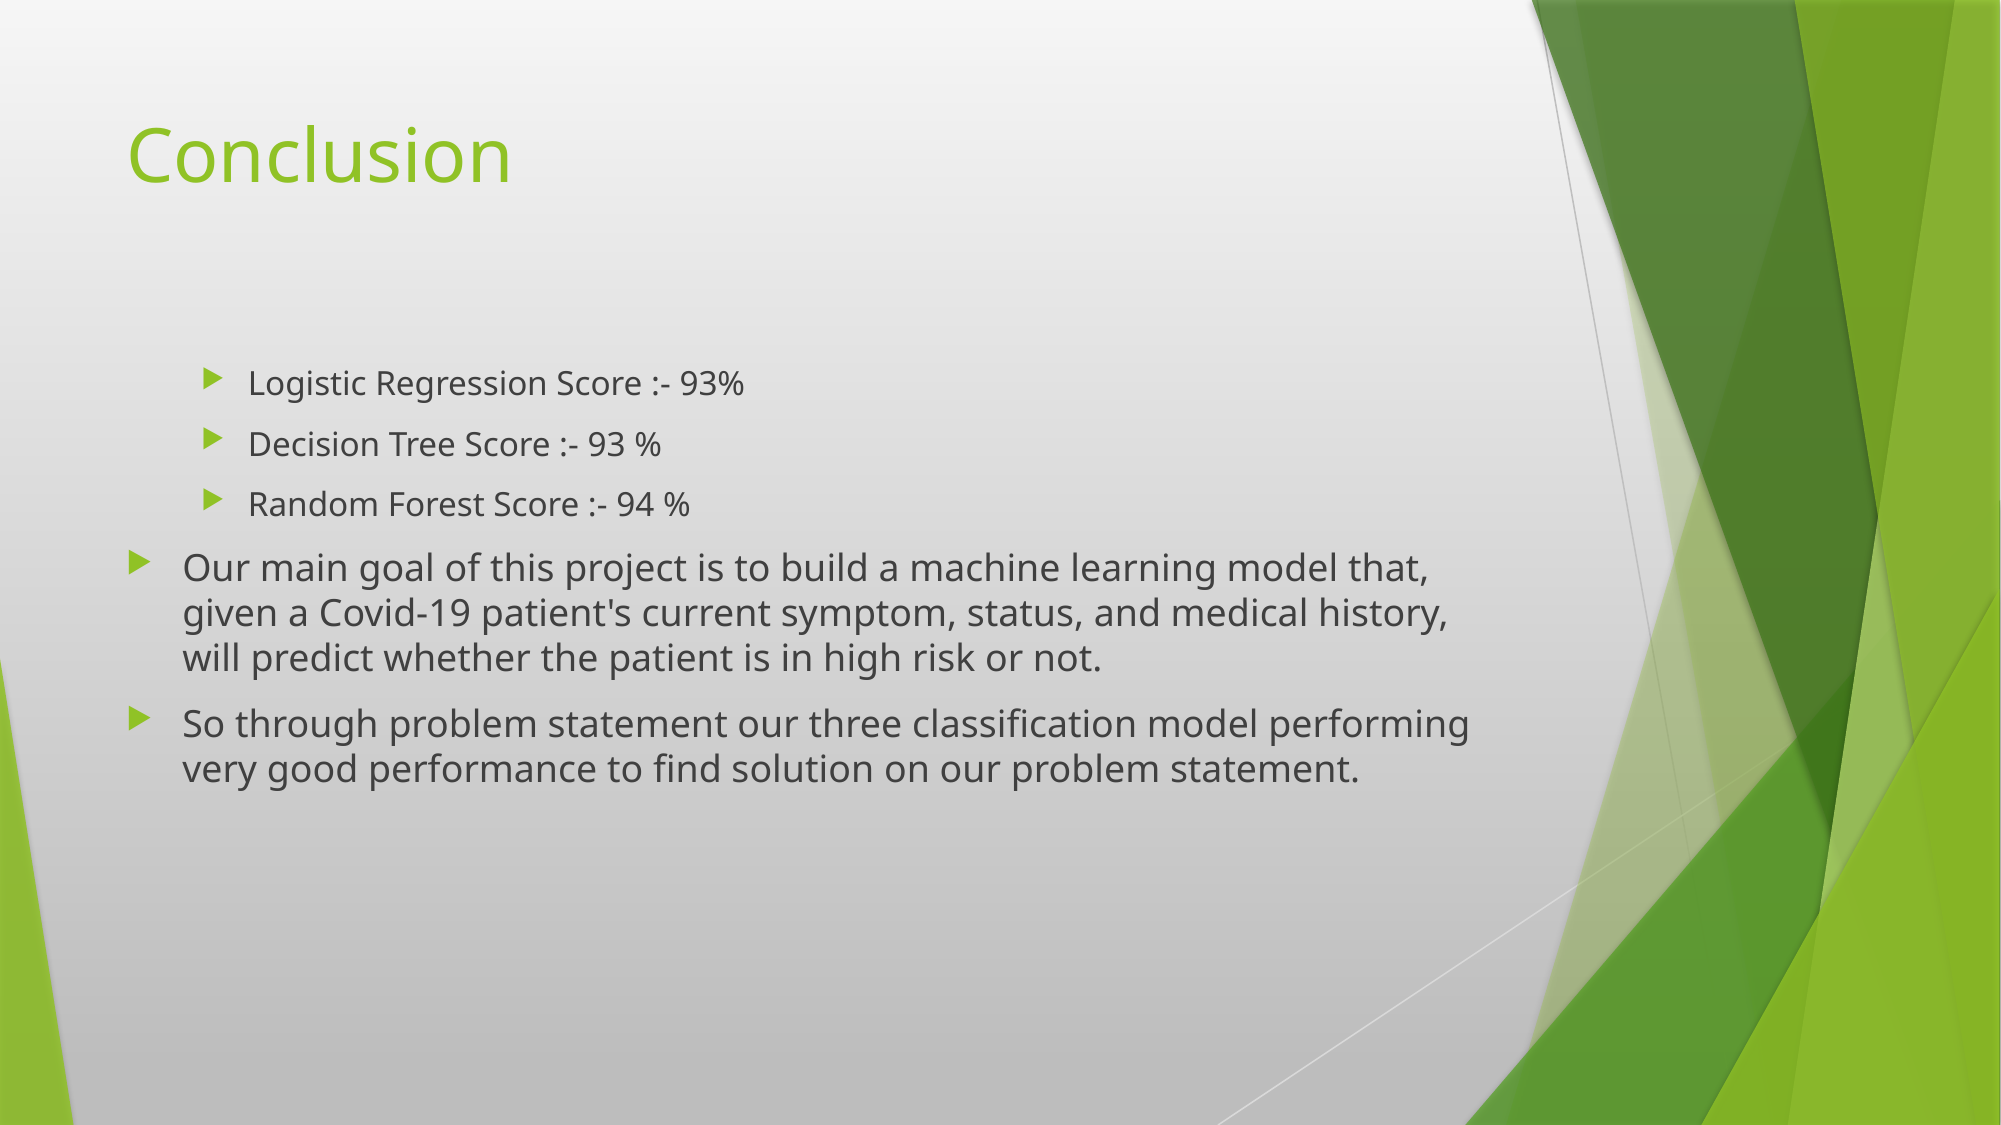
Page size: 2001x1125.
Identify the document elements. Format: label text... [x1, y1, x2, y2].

list Logistic Regression Score :- 93% Decision Tree Score :- 93 % Random Forest Score :- 94 % Our main goal of this project is to build a machine learning model that, given a Covid-19 patient's current symptom, status, and medical history, will predict whether the patient is in high risk or not. So through problem statement our three classification model performing very good performance to find solution on our problem statement. [111, 354, 1522, 992]
title Conclusion [111, 99, 1522, 317]
